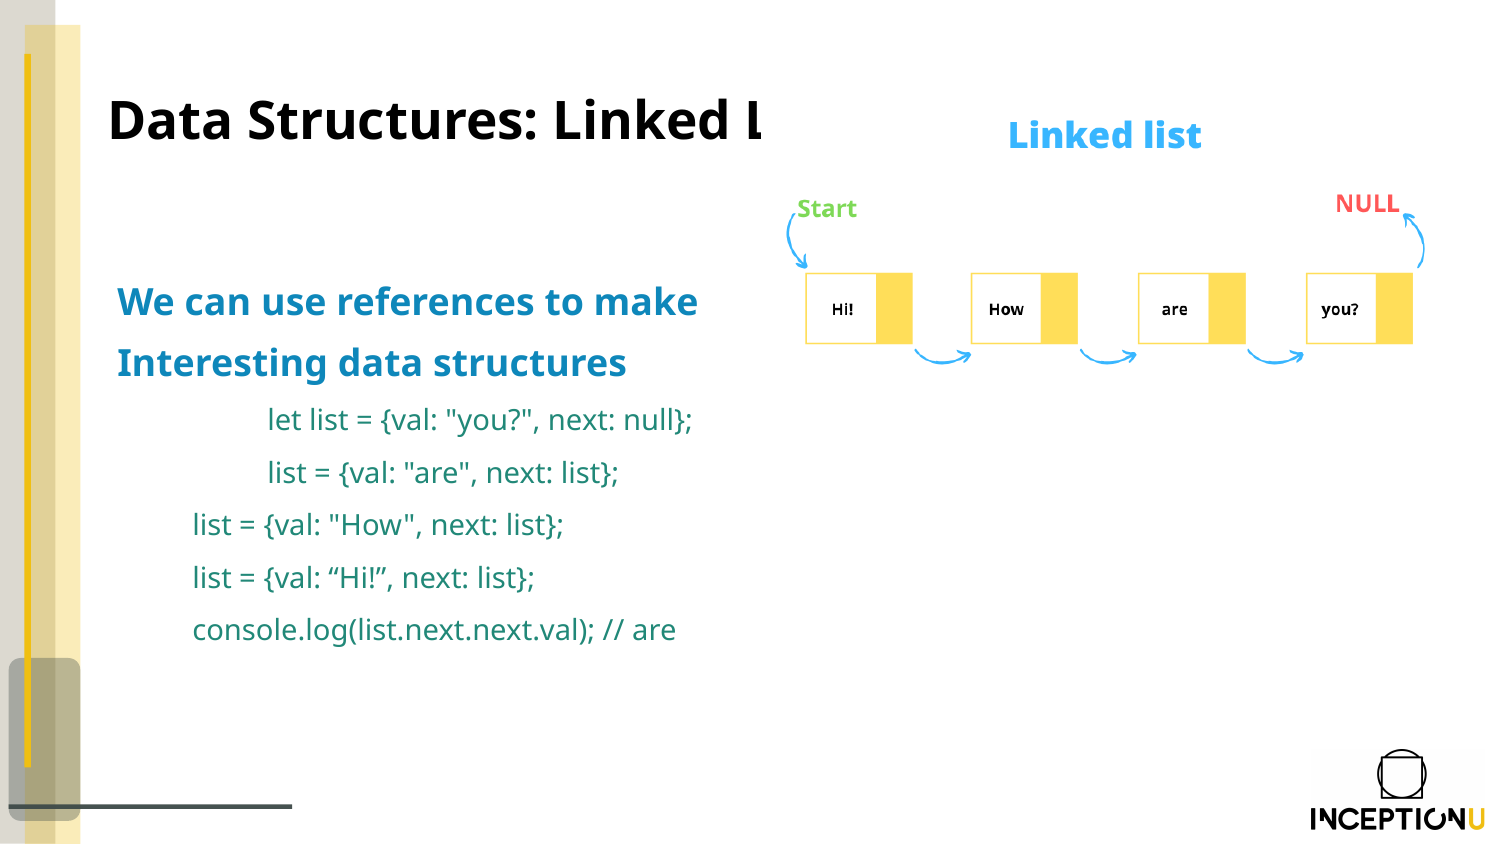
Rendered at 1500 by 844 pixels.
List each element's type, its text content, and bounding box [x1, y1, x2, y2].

list We can use references to make Interesting data structures let list = {val: "you?", next: null}; list = {val: "are", next: list}; list = {val: "How", next: list}; list = {val: “Hi!”, next: list}; console.log(list.next.next.val); // are [102, 184, 1500, 746]
picture [760, 78, 1448, 423]
picture [1311, 749, 1485, 830]
title Data Structures: Linked List [92, 71, 1490, 166]
